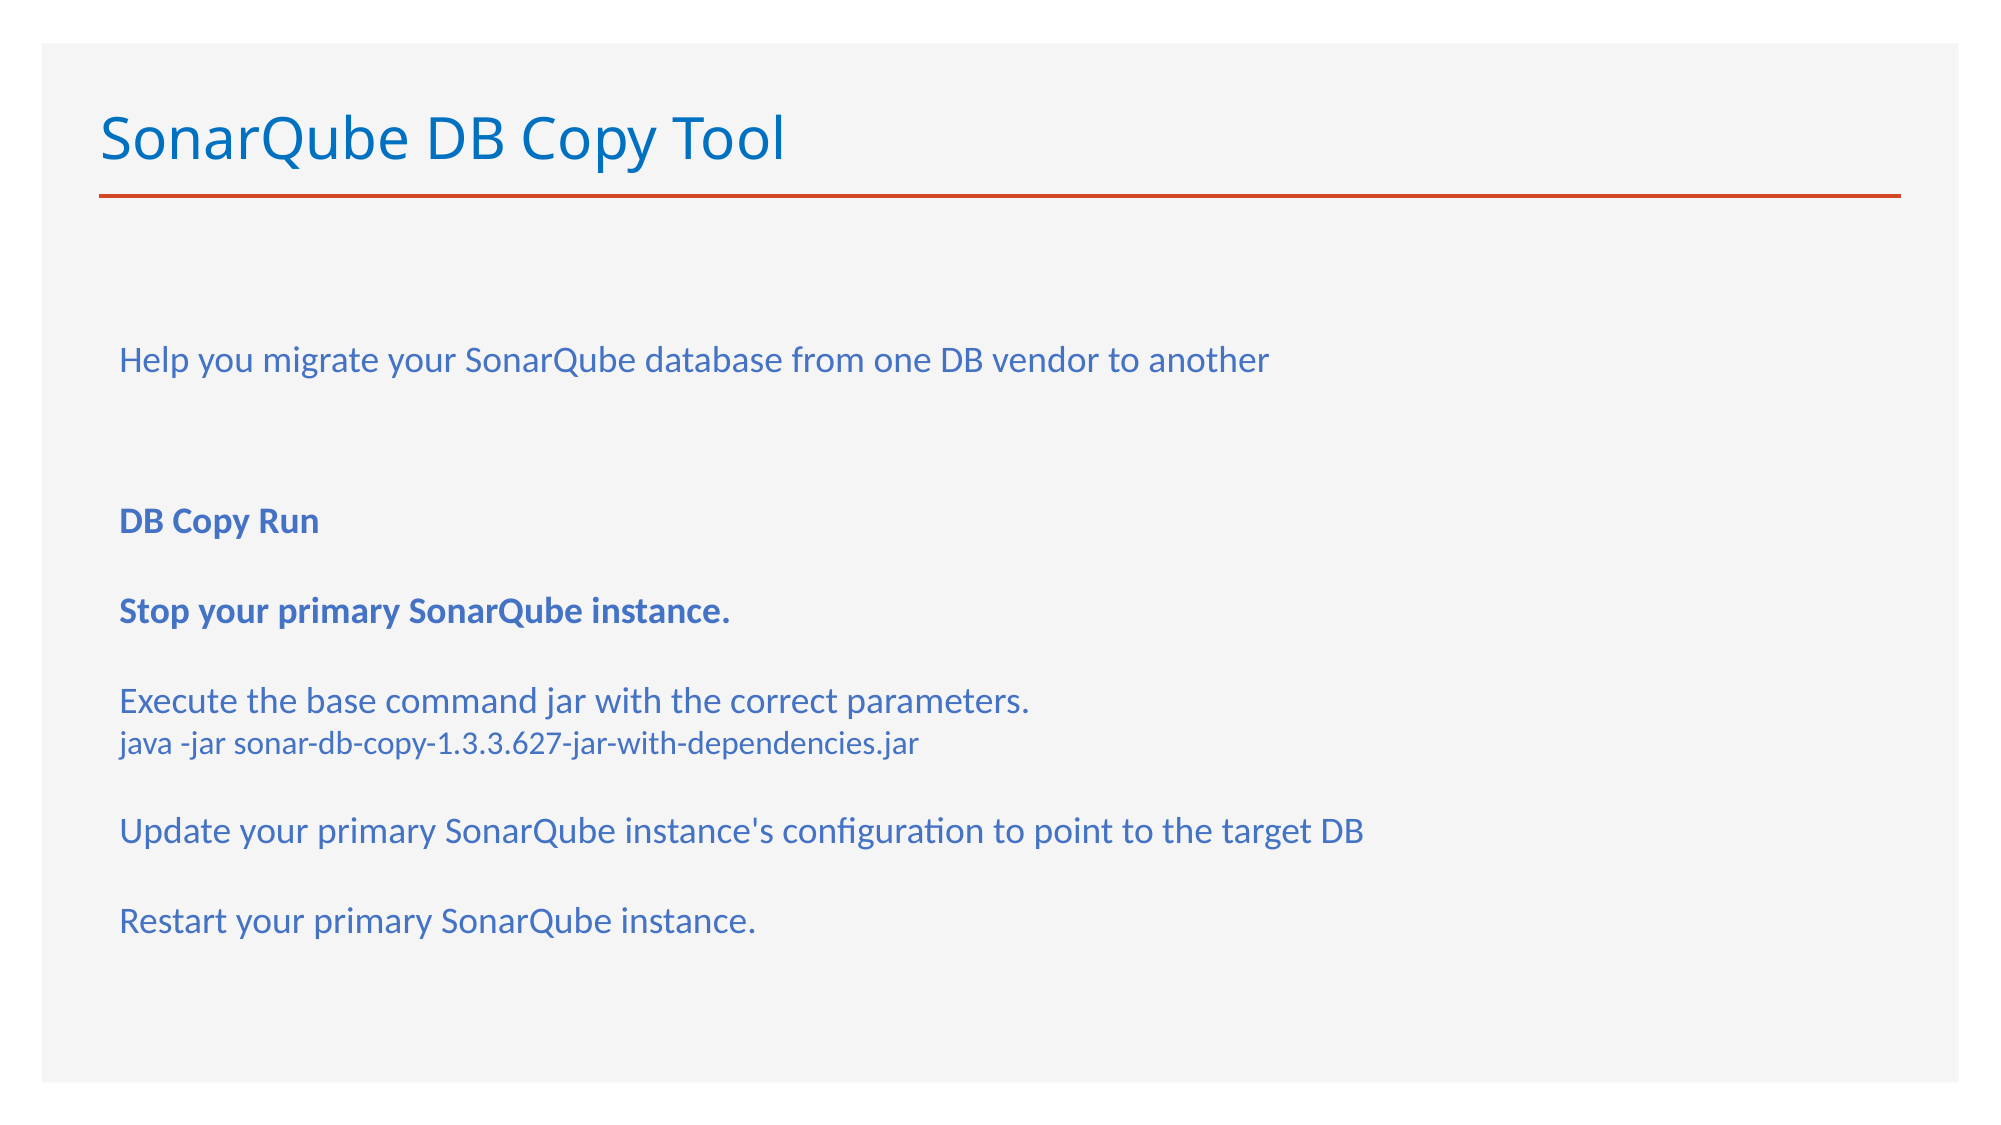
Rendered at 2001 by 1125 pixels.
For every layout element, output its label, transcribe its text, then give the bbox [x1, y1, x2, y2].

text_box Help you migrate your SonarQube database from one DB vendor to another [104, 328, 1675, 388]
title SonarQube DB Copy Tool [85, 73, 1214, 179]
text_box DB Copy Run Stop your primary SonarQube instance. Execute the base command jar with the correct parameters. java -jar sonar-db-copy-1.3.3.627-jar-with-dependencies.jar Update your primary SonarQube instance's configuration to point to the target DB Restart your primary SonarQube instance. [104, 488, 1549, 994]
